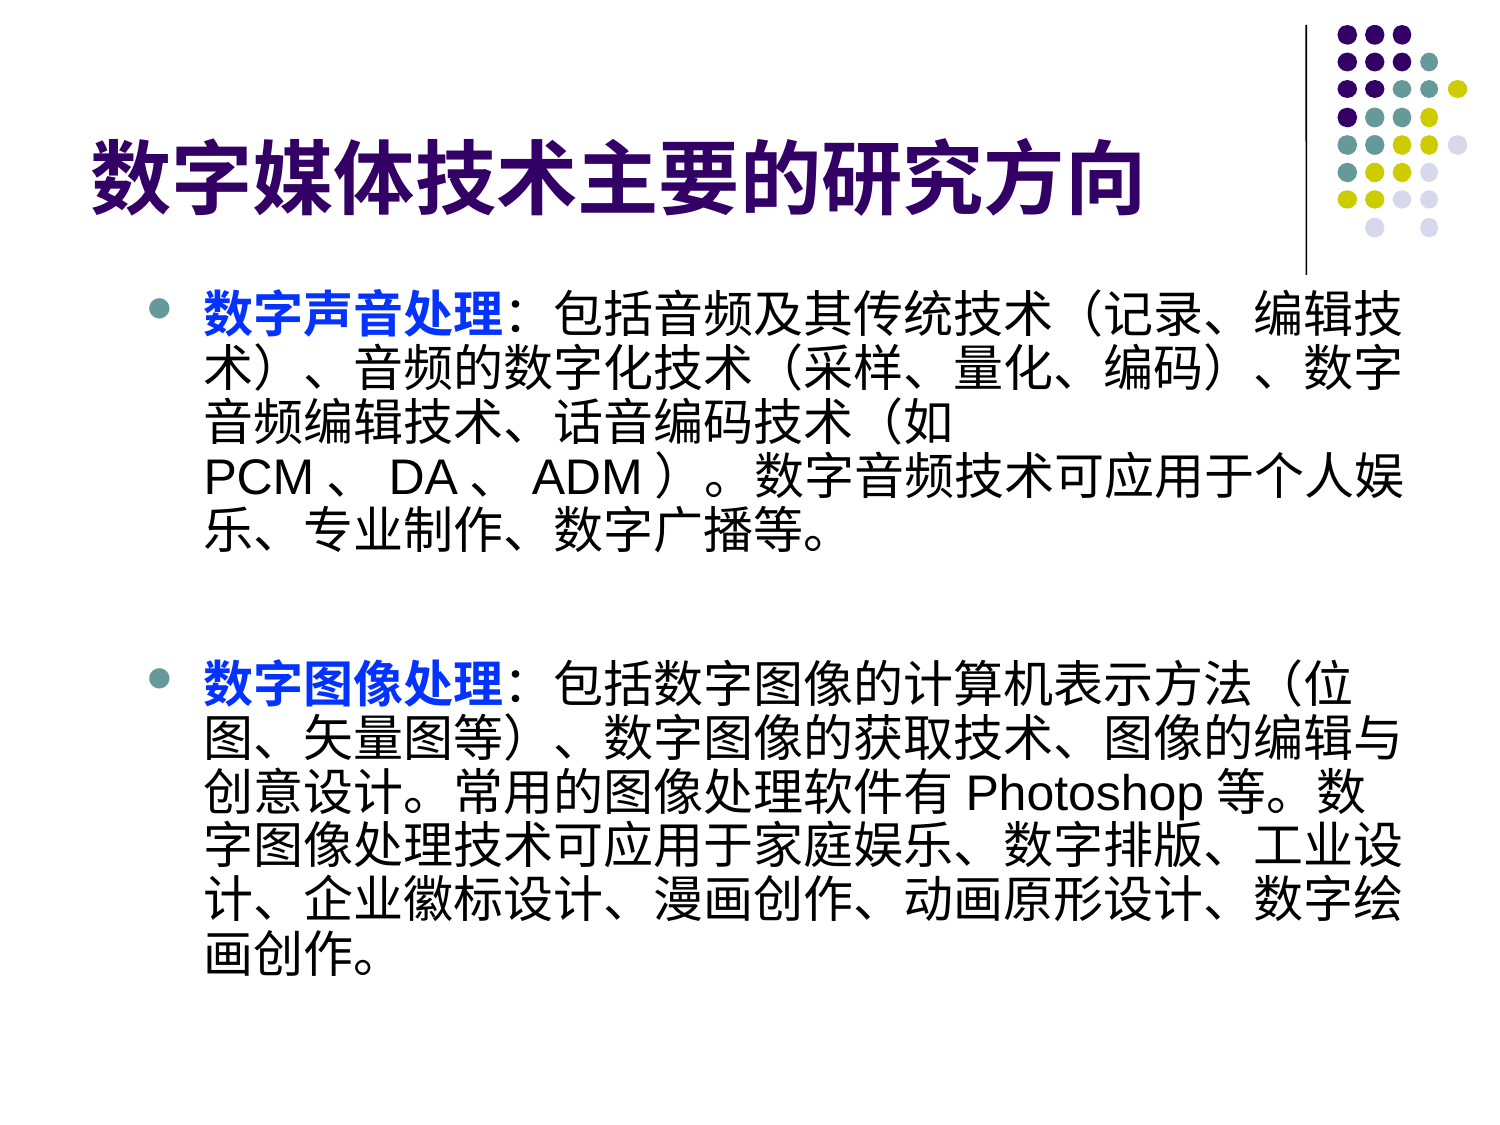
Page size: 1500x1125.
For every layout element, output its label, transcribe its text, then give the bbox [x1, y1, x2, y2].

list 数字声音处理：包括音频及其传统技术（记录、编辑技术）、音频的数字化技术（采样、量化、编码）、数字音频编辑技术、话音编码技术（如PCM、DA、ADM）。数字音频技术可应用于个人娱乐、专业制作、数字广播等。 数字图像处理：包括数字图像的计算机表示方法（位图、矢量图等）、数字图像的获取技术、图像的编辑与创意设计。常用的图像处理软件有Photoshop等。数字图像处理技术可应用于家庭娱乐、数字排版、工业设计、企业徽标设计、漫画创作、动画原形设计、数字绘画创作。 [75, 282, 1425, 1006]
title 数字媒体技术主要的研究方向 [75, 20, 1313, 233]
